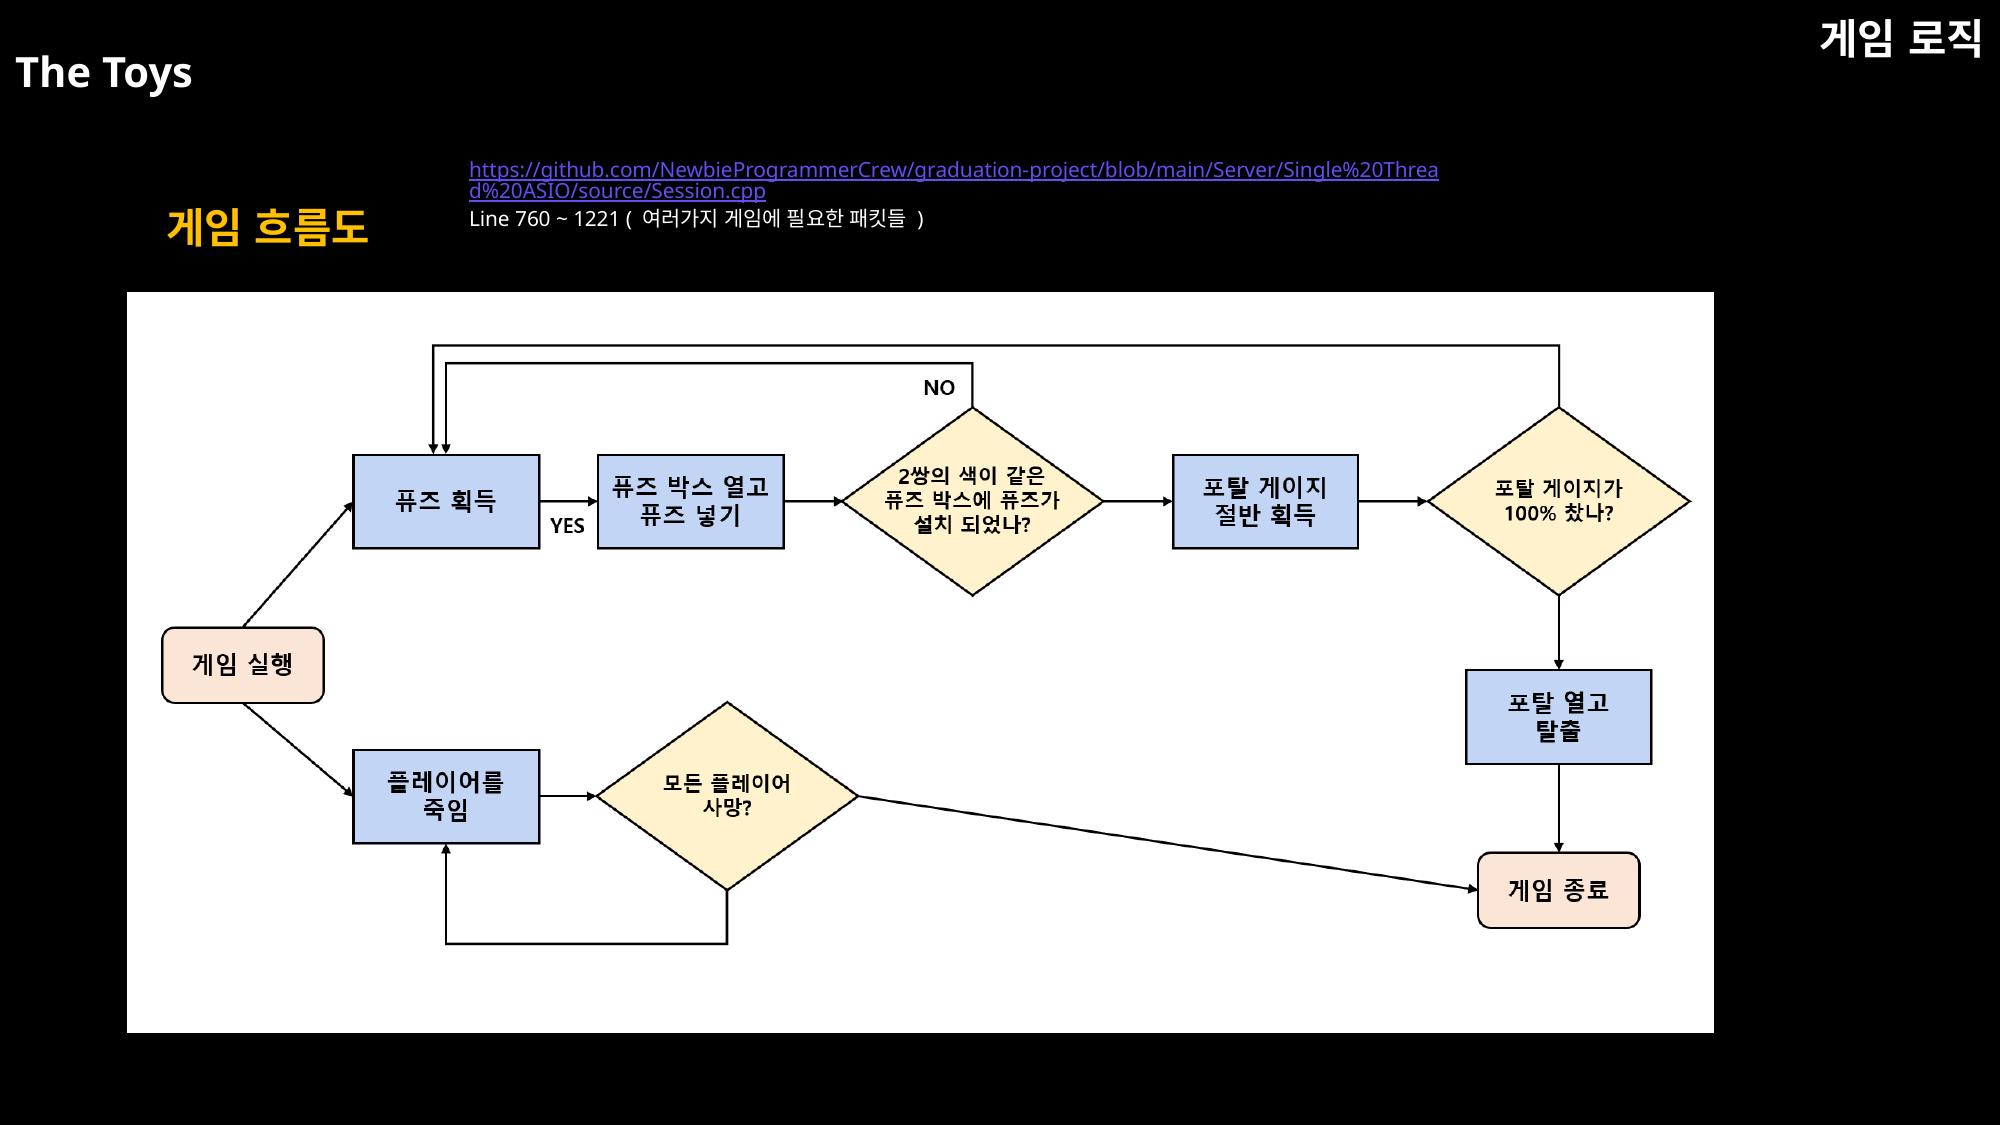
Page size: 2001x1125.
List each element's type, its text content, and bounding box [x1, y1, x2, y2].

text_box 게임 흐름도 [82, 194, 455, 260]
text_box https://github.com/NewbieProgrammerCrew/graduation-project/blob/main/Server/Single%20Thread%20ASIO/source/Session.cpp Line 760 ~ 1221 ( 여러가지 게임에 필요한 패킷들 ) [454, 149, 1455, 218]
text_box 게임 로직 [1730, 10, 2000, 71]
picture [127, 292, 1714, 1034]
text_box The Toys [0, 0, 223, 104]
